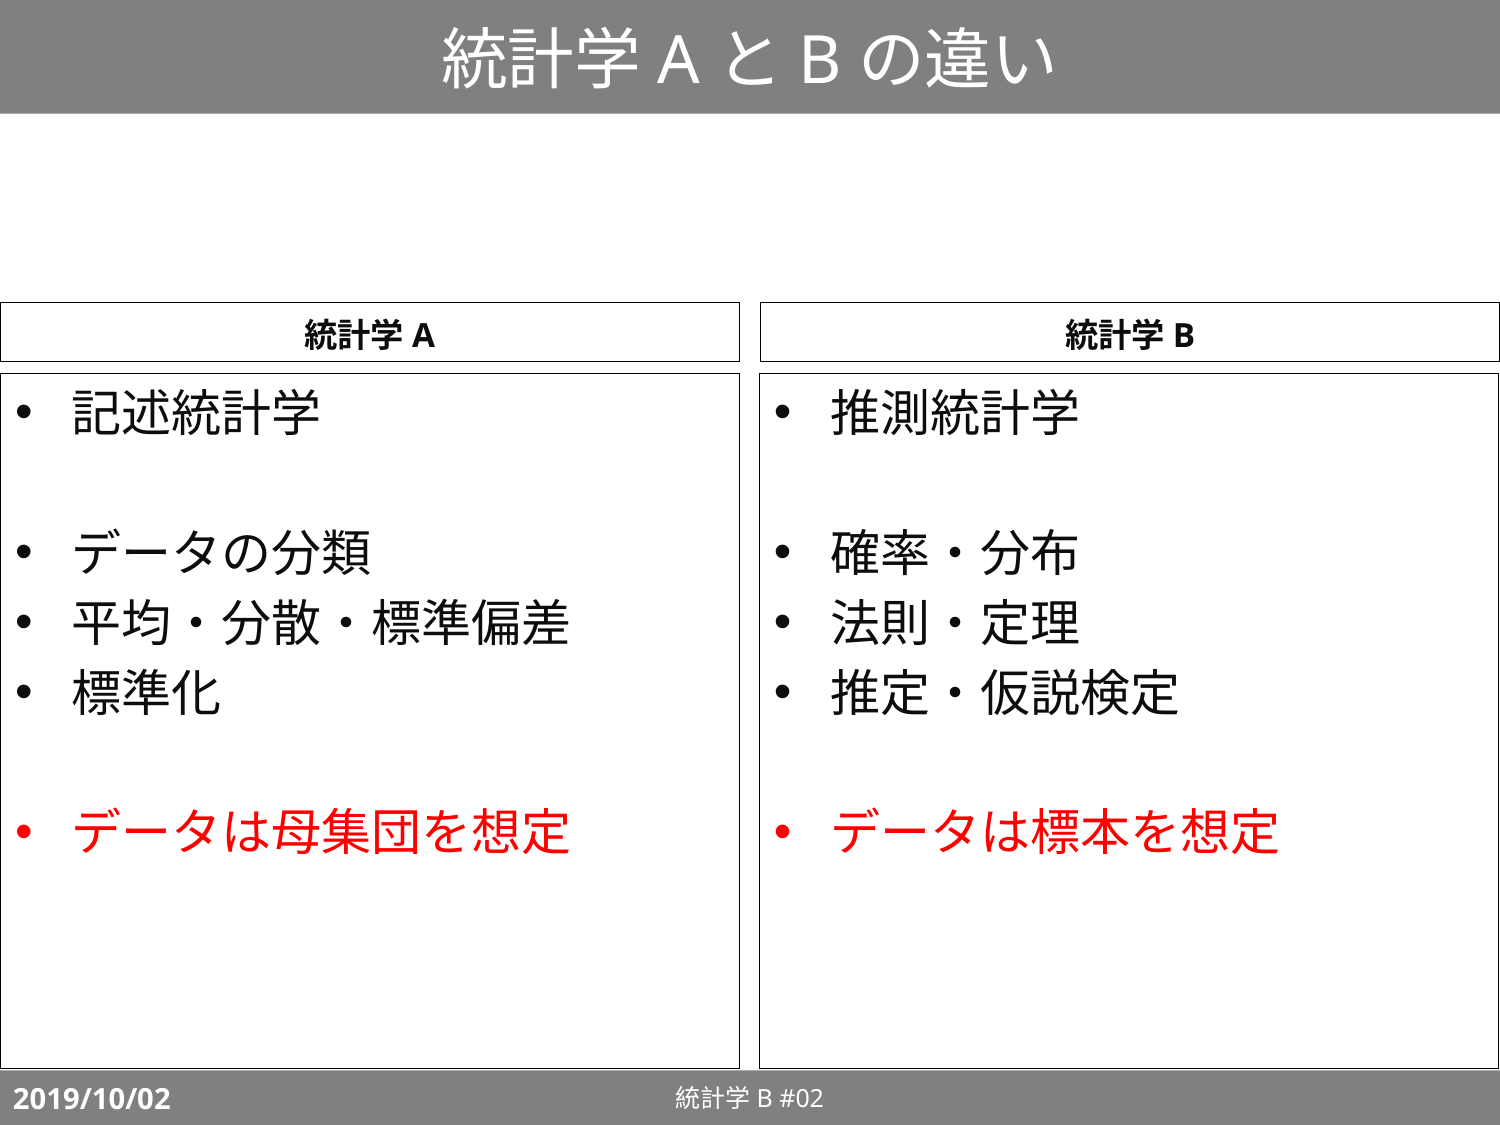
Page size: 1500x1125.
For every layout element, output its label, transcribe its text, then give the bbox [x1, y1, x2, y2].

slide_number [0, 1070, 266, 1125]
list 統計学B [760, 302, 1500, 362]
list 統計学A [0, 302, 740, 362]
list 推測統計学 確率・分布 法則・定理 推定・仮説検定 データは標本を想定 [759, 373, 1499, 1069]
footer 統計学B #02 [295, 1070, 1205, 1125]
list 記述統計学 データの分類 平均・分散・標準偏差 標準化 データは母集団を想定 [0, 373, 740, 1069]
title 統計学AとBの違い [0, 0, 1500, 114]
